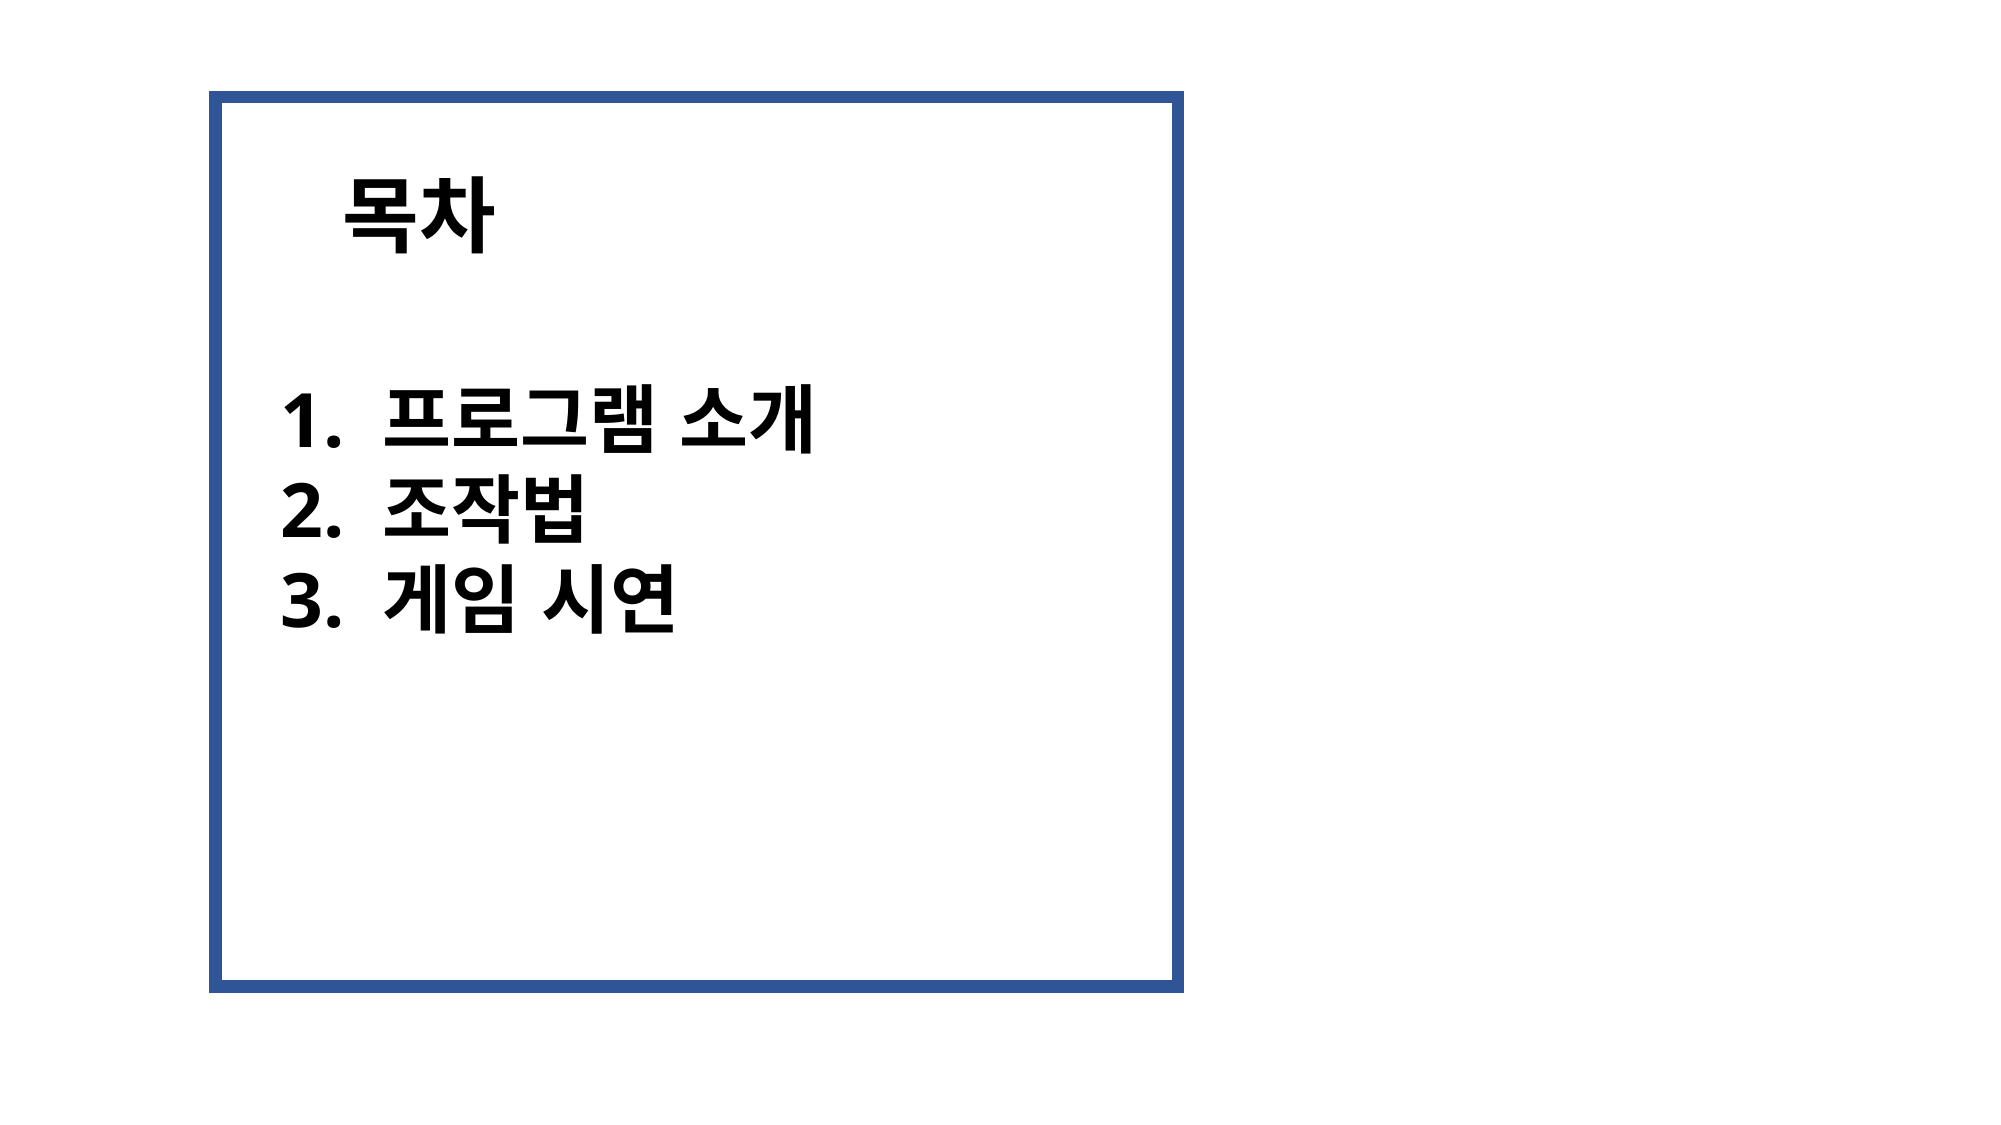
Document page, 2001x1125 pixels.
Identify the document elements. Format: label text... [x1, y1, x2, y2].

text_box 목차 [327, 155, 939, 271]
text_box 1. 프로그램 소개 2. 조작법 3. 게임 시연 [266, 365, 877, 651]
text_box [214, 96, 1179, 988]
